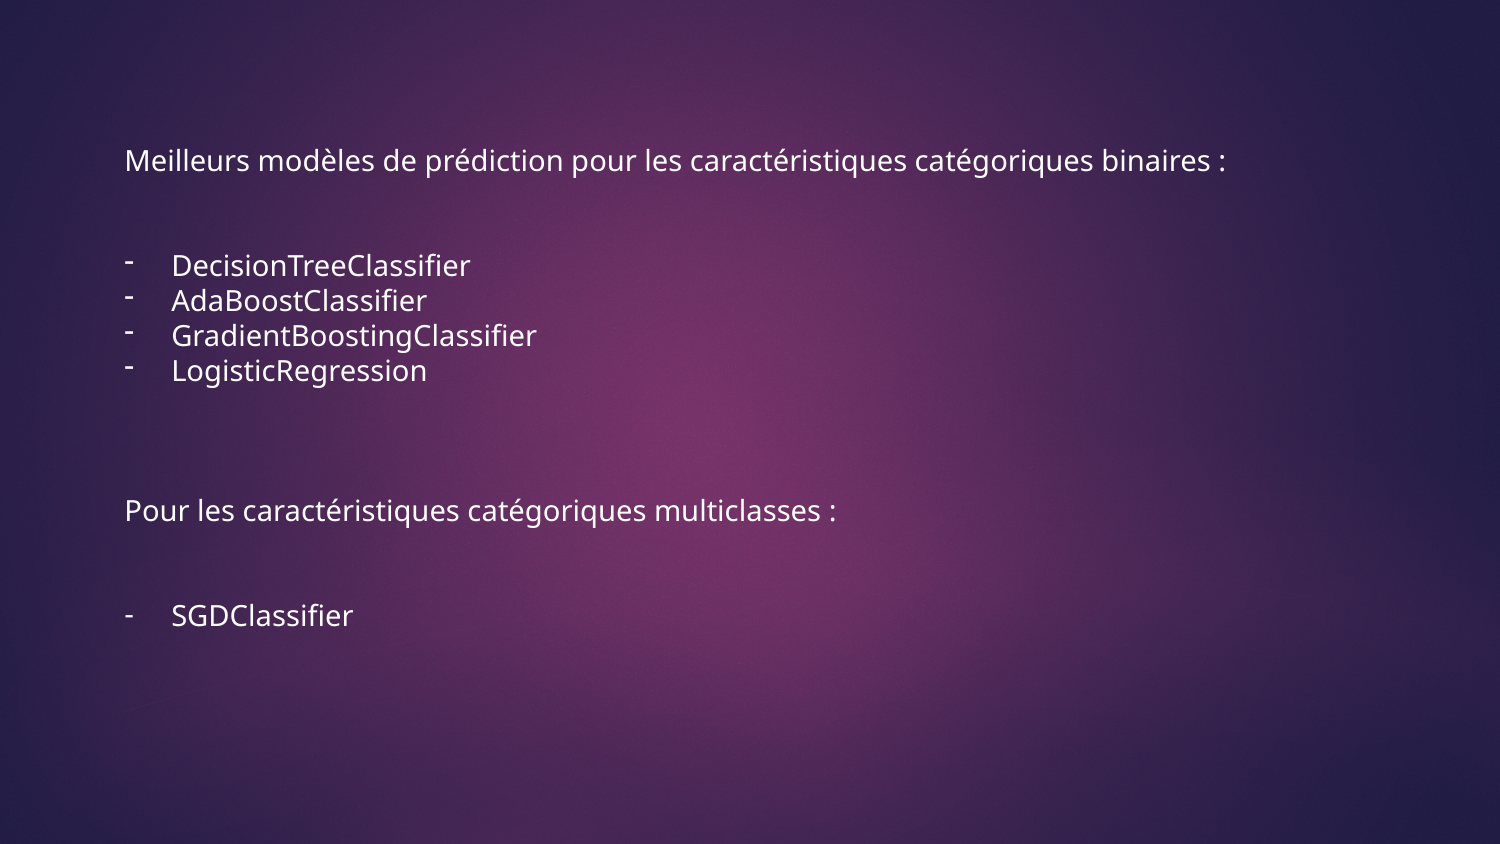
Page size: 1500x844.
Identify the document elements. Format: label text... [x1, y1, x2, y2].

text_box Meilleurs modèles de prédiction pour les caractéristiques catégoriques binaires : DecisionTreeClassifier AdaBoostClassifier GradientBoostingClassifier LogisticRegression Pour les caractéristiques catégoriques multiclasses : SGDClassifier [109, 135, 1414, 675]
